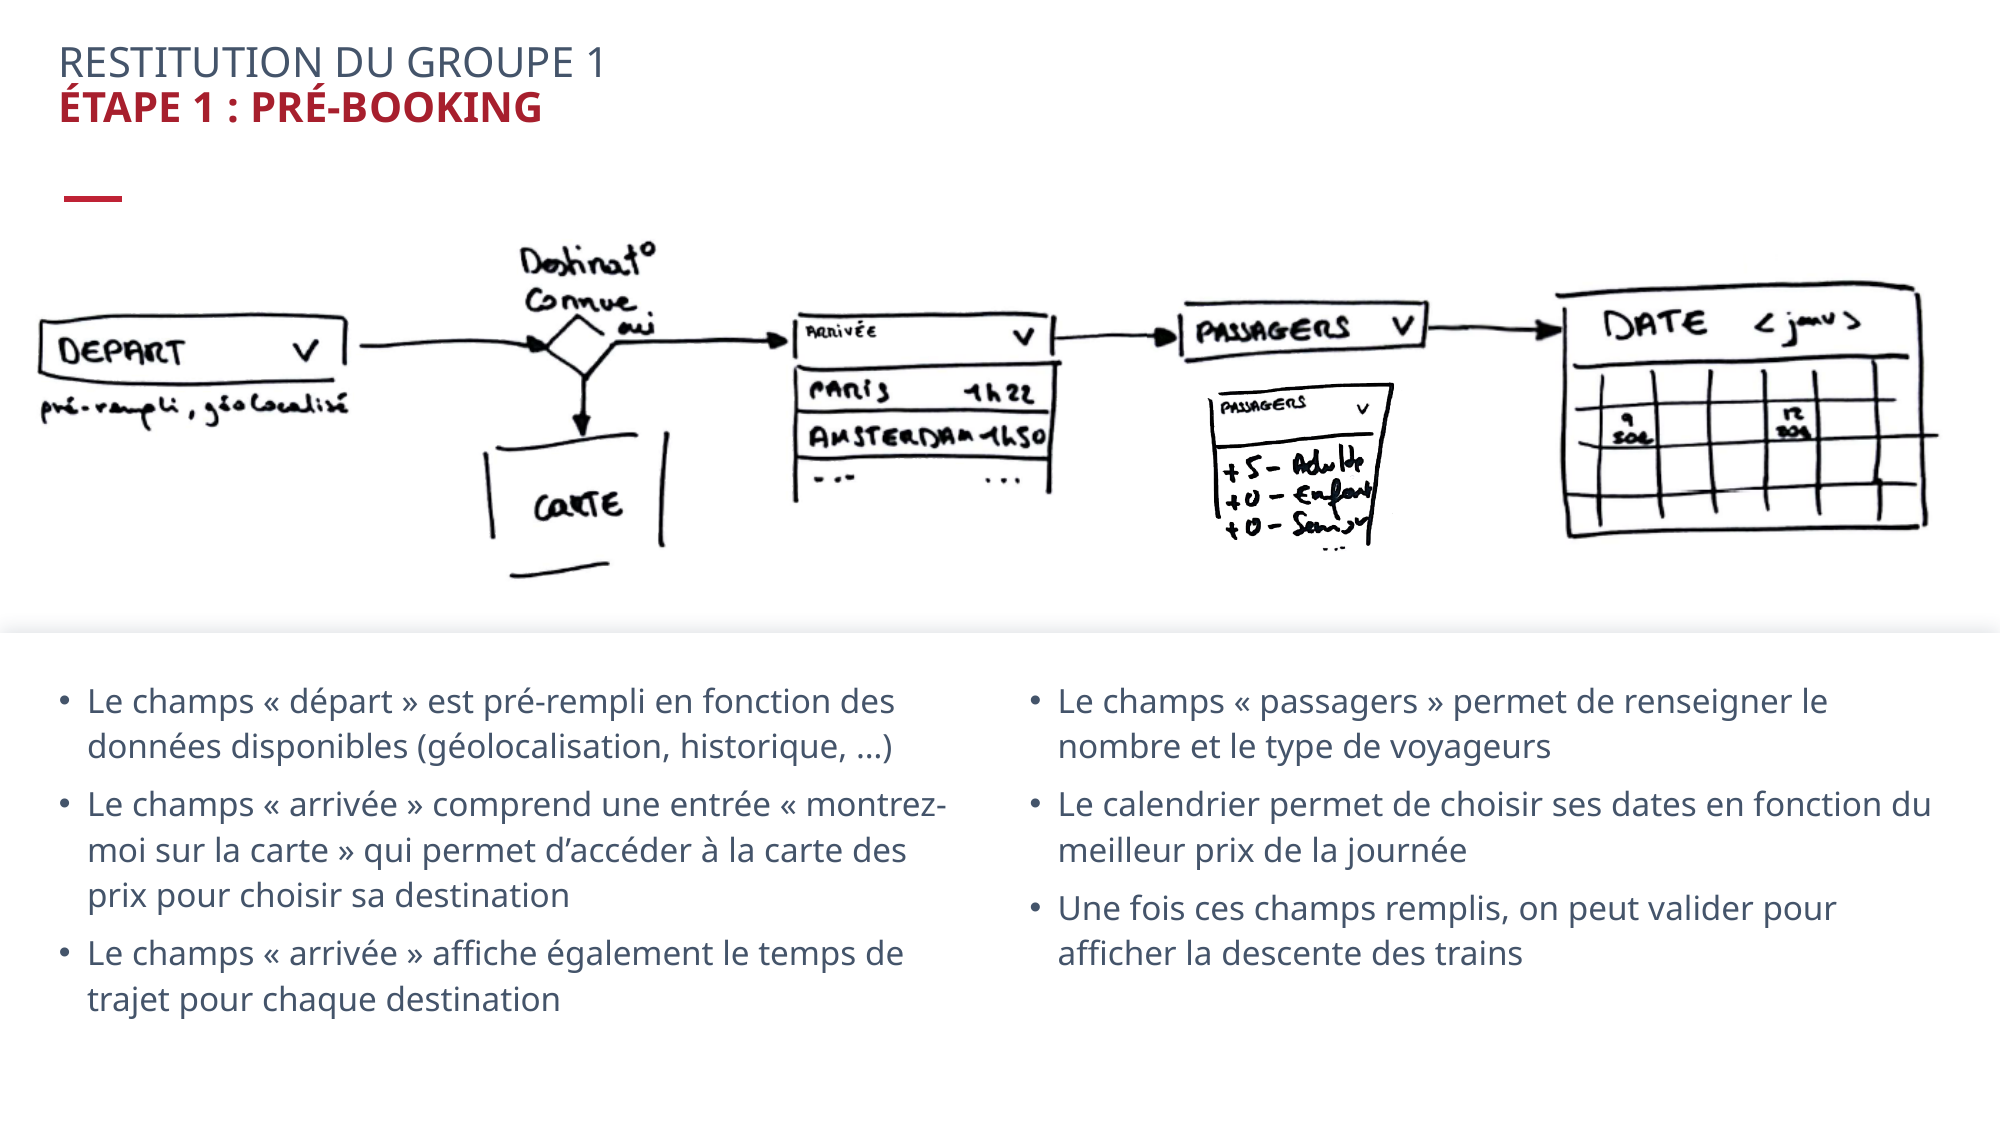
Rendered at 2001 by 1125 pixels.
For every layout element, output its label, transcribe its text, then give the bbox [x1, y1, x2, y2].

text_box Le champs « départ » est pré-rempli en fonction des données disponibles (géolocalisation, historique, …) Le champs « arrivée » comprend une entrée « montrez-moi sur la carte » qui permet d’accéder à la carte des prix pour choisir sa destination Le champs « arrivée » affiche également le temps de trajet pour chaque destination Le champs « passagers » permet de renseigner le nombre et le type de voyageurs Le calendrier permet de choisir ses dates en fonction du meilleur prix de la journée Une fois ces champs remplis, on peut valider pour afficher la descente des trains [0, 632, 2000, 1125]
picture [0, 123, 2000, 609]
title Restitution du groupe 1 Étape 1 : Pré-booking [0, 0, 2000, 123]
